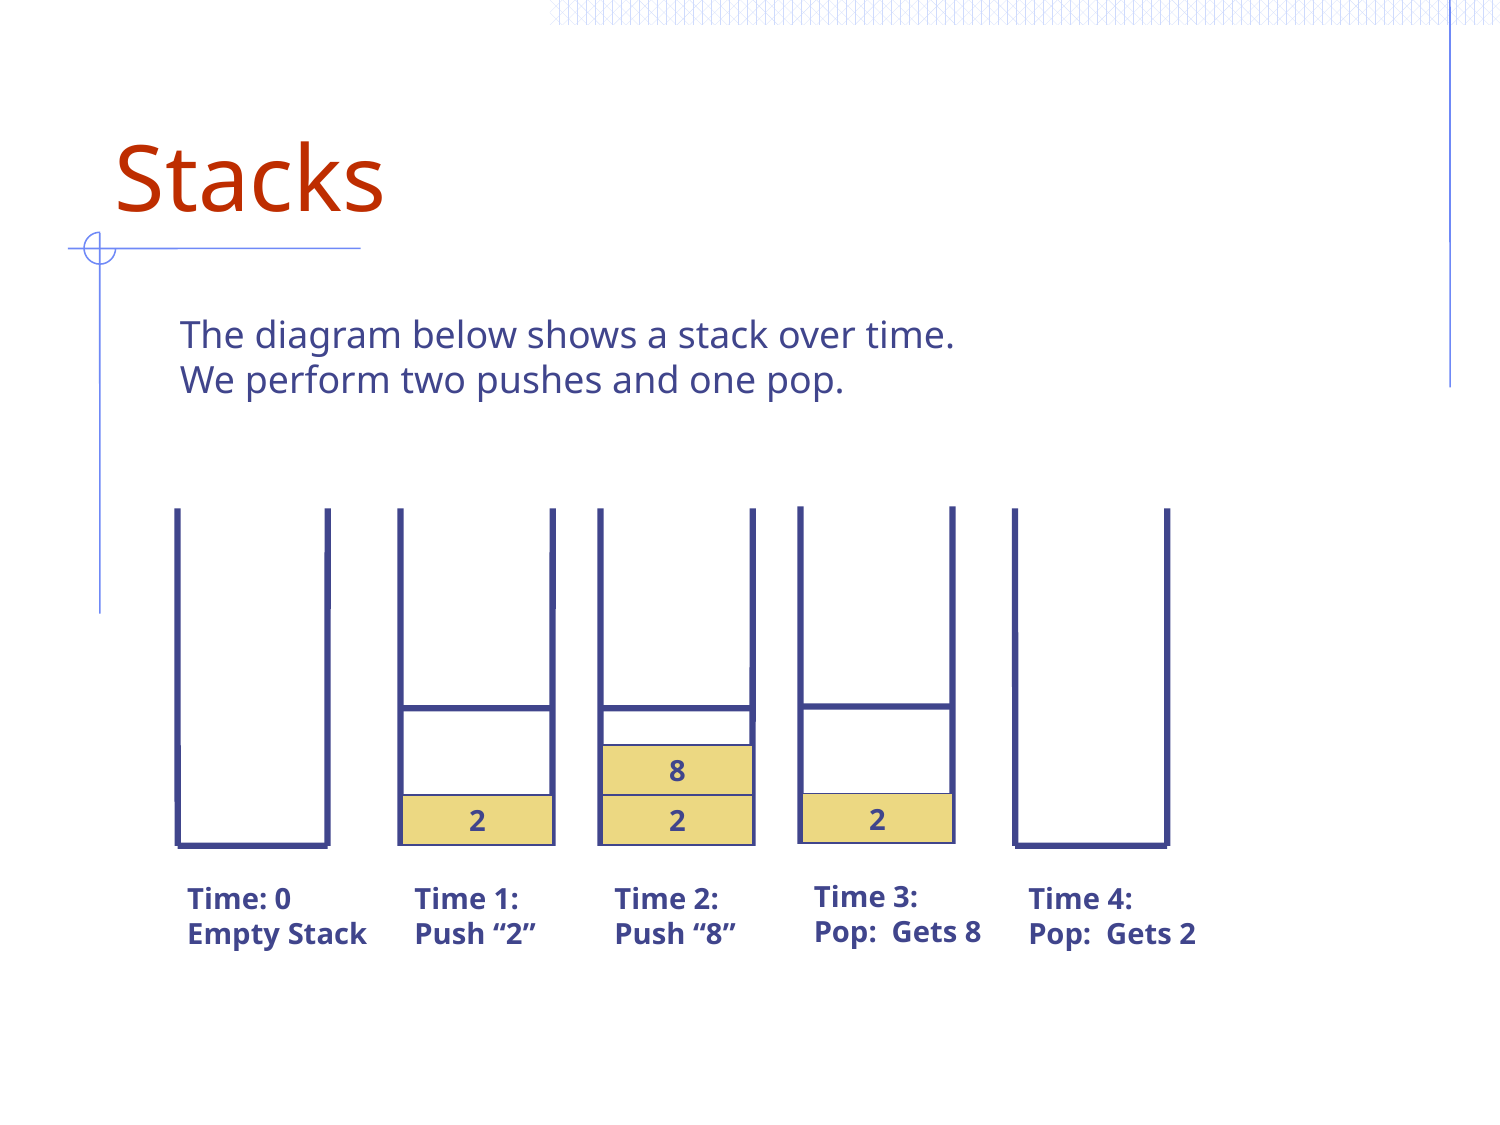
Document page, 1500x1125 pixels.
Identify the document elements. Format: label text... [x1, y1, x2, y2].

text_box 2 [402, 795, 553, 845]
text_box Time 3: Pop: Gets 8 [799, 870, 997, 956]
text_box Time 2: Push “8” [599, 872, 751, 958]
text_box The diagram below shows a stack over time. We perform two pushes and one pop. [165, 303, 991, 408]
text_box 2 [802, 793, 953, 844]
text_box 8 [602, 745, 753, 795]
title Stacks [99, 49, 1376, 238]
text_box Time 4: Pop: Gets 2 [1013, 872, 1212, 958]
text_box 2 [602, 795, 753, 845]
text_box Time: 0 Empty Stack [172, 872, 383, 958]
text_box Time 1: Push “2” [399, 872, 551, 958]
